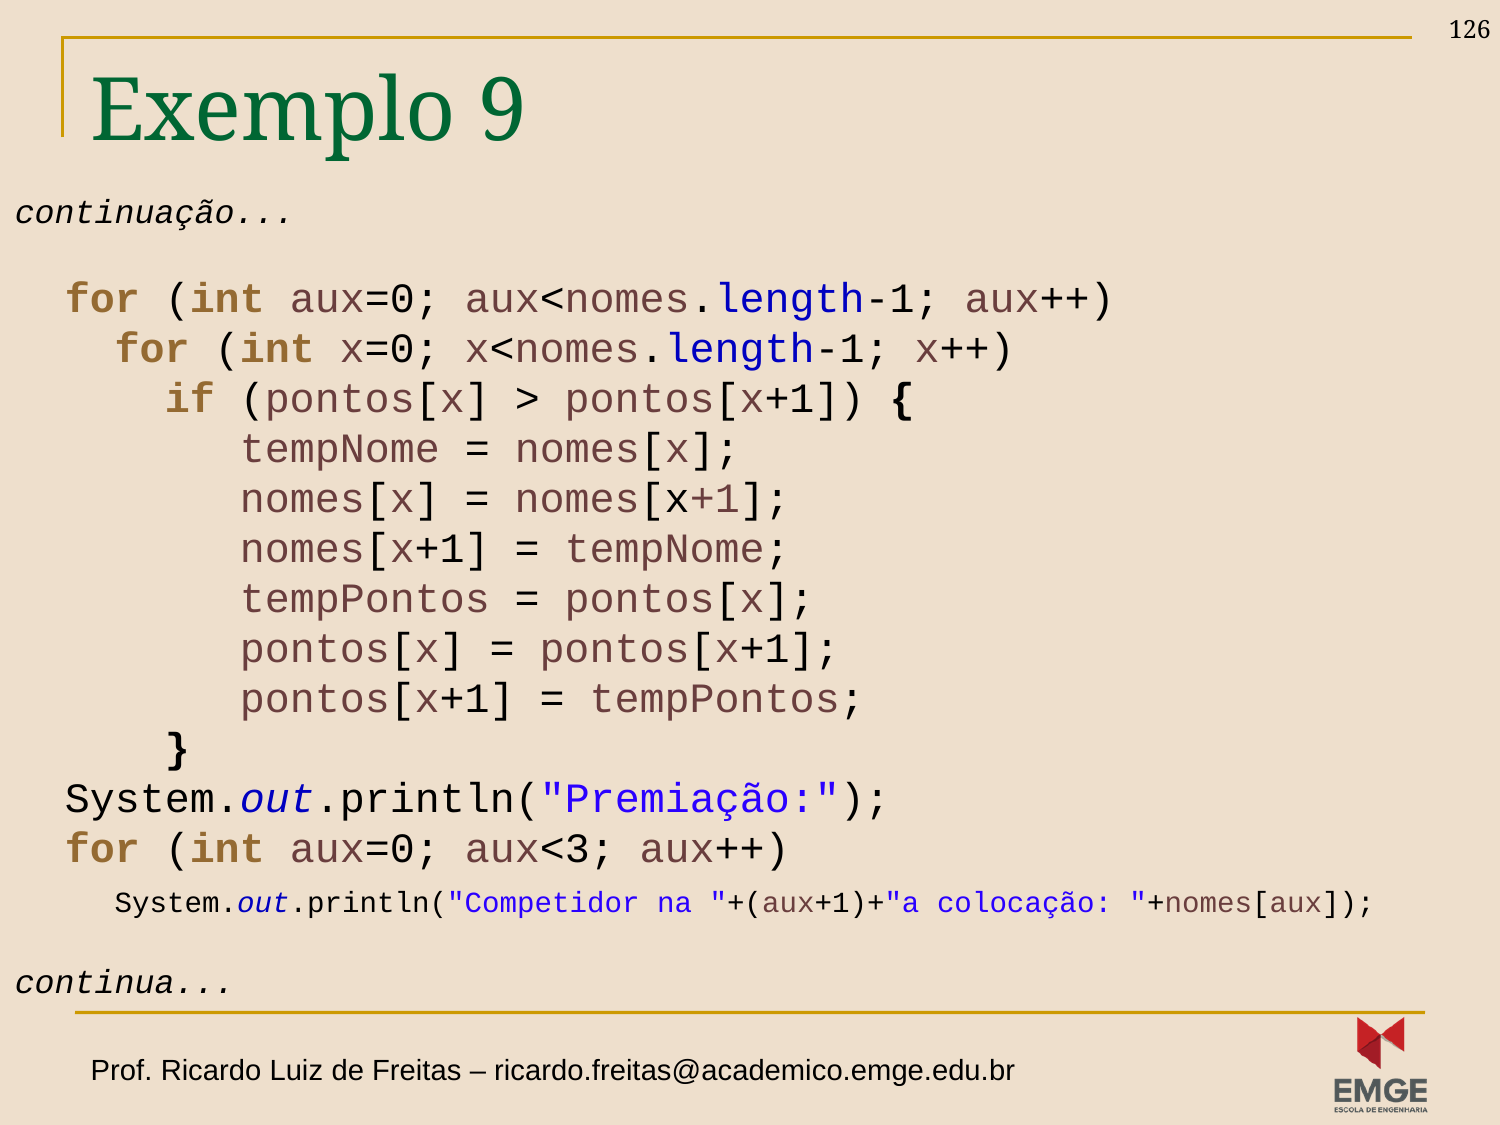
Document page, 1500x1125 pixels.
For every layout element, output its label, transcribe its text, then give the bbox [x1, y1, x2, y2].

picture [1328, 1012, 1433, 1116]
text_box continuação... for (int aux=0; aux<nomes.length-1; aux++) for (int x=0; x<nomes.length-1; x++) if (pontos[x] > pontos[x+1]) { tempNome = nomes[x]; nomes[x] = nomes[x+1]; nomes[x+1] = tempNome; tempPontos = pontos[x]; pontos[x] = pontos[x+1]; pontos[x+1] = tempPontos; } System.out.println("Premiação:"); for (int aux=0; aux<3; aux++) System.out.println("Competidor na "+(aux+1)+"a colocação: "+nomes[aux]); continua... [0, 183, 1500, 1008]
title Exemplo 9 [75, 45, 1425, 161]
slide_number 126 [1392, 0, 1500, 55]
